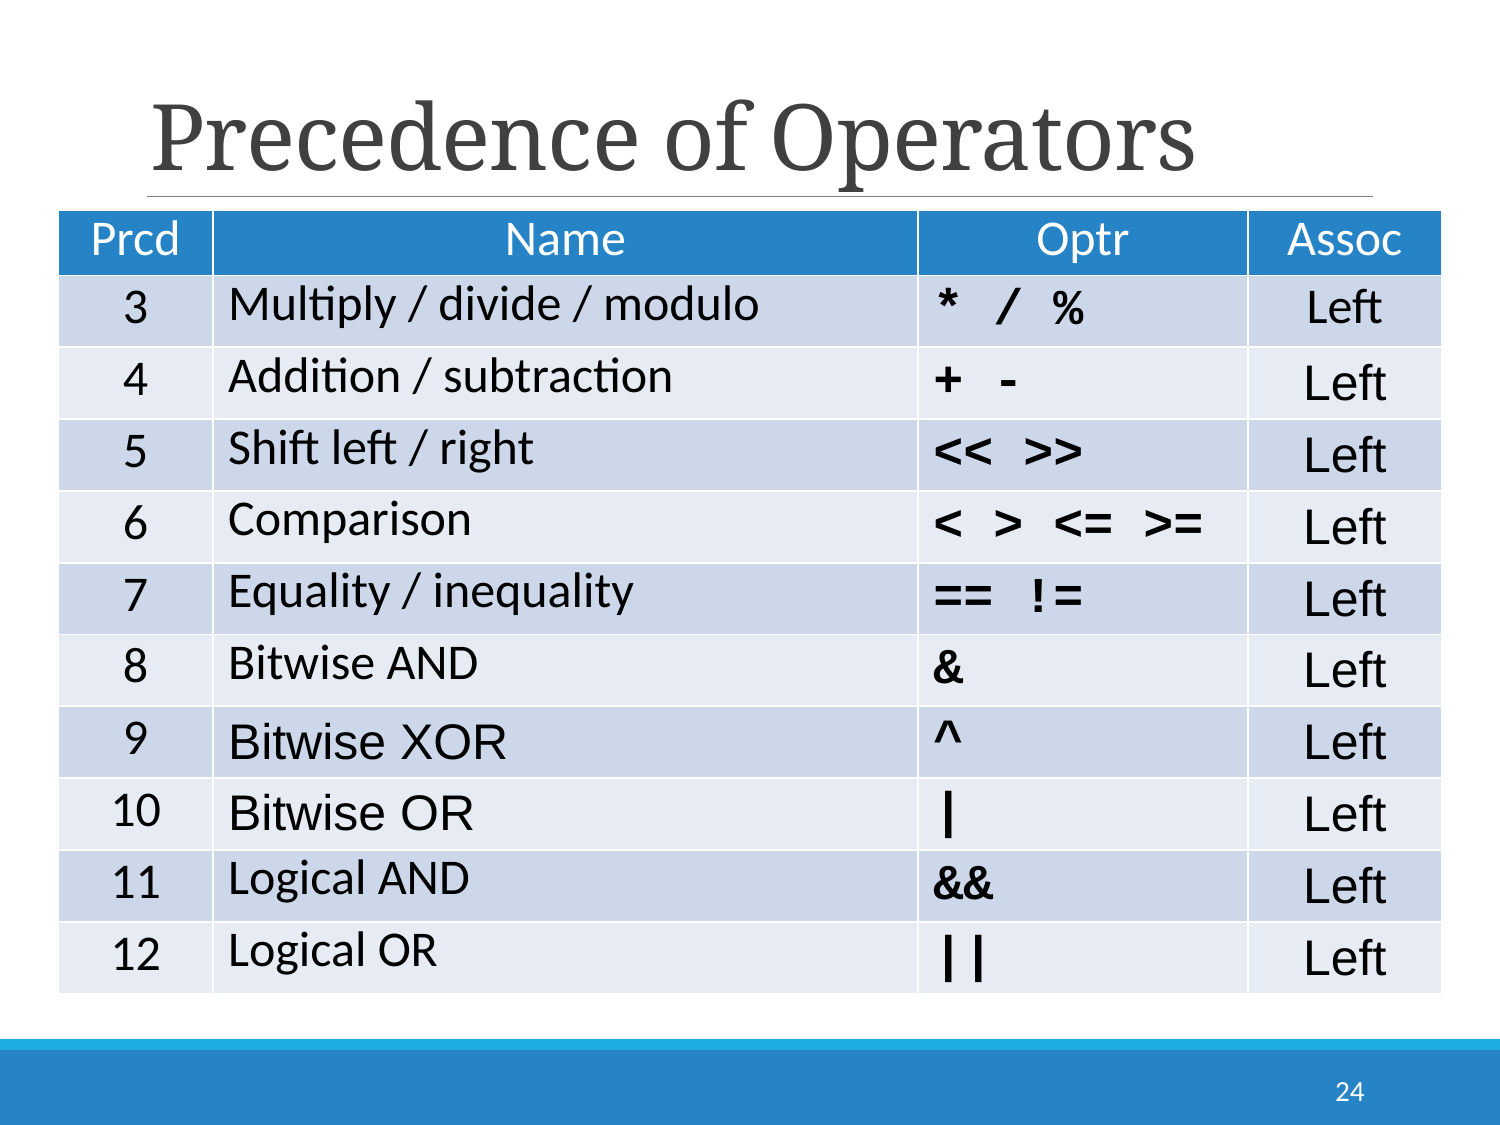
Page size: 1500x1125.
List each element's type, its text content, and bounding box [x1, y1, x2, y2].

table_header Prcd [59, 211, 212, 275]
table_cell Comparison [214, 492, 917, 562]
title Precedence of Operators [135, 47, 1373, 197]
table_cell Left [1249, 707, 1441, 777]
table_cell Logical OR [214, 923, 917, 993]
table_cell Addition / subtraction [214, 348, 917, 418]
table_cell | [919, 779, 1247, 849]
table_cell 9 [59, 707, 212, 777]
table_cell 3 [59, 276, 212, 346]
table_cell << >> [919, 420, 1247, 490]
table_cell Bitwise OR [214, 779, 917, 849]
table_cell 4 [59, 348, 212, 418]
table_cell && [919, 851, 1247, 921]
table_cell 12 [59, 923, 212, 993]
table_cell Multiply / divide / modulo [214, 276, 917, 346]
table_cell || [919, 923, 1247, 993]
table_cell 6 [59, 492, 212, 562]
table_cell Left [1249, 851, 1441, 921]
table_cell Equality / inequality [214, 564, 917, 634]
table_cell Bitwise AND [214, 635, 917, 705]
table_cell Shift left / right [214, 420, 917, 490]
table_cell Left [1249, 779, 1441, 849]
table_cell Left [1249, 420, 1441, 490]
table_cell == != [919, 564, 1247, 634]
table_header Optr [919, 211, 1247, 275]
table_cell Left [1249, 564, 1441, 634]
table_cell 5 [59, 420, 212, 490]
table_cell Left [1249, 635, 1441, 705]
table_cell Left [1249, 348, 1441, 418]
table_cell Left [1249, 276, 1441, 346]
table_cell & [919, 635, 1247, 705]
table_cell * / % [919, 276, 1247, 346]
table_cell Left [1249, 923, 1441, 993]
table_cell Logical AND [214, 851, 917, 921]
slide_number 24 [1218, 1059, 1380, 1120]
table_cell 7 [59, 564, 212, 634]
table_cell + - [919, 348, 1247, 418]
table_cell Bitwise XOR [214, 707, 917, 777]
table_cell 8 [59, 635, 212, 705]
table_cell < > <= >= [919, 492, 1247, 562]
table_header Name [214, 211, 917, 275]
table_header Assoc [1249, 211, 1441, 275]
table_cell ^ [919, 707, 1247, 777]
table_cell Left [1249, 492, 1441, 562]
table_cell 11 [59, 851, 212, 921]
table_cell 10 [59, 779, 212, 849]
